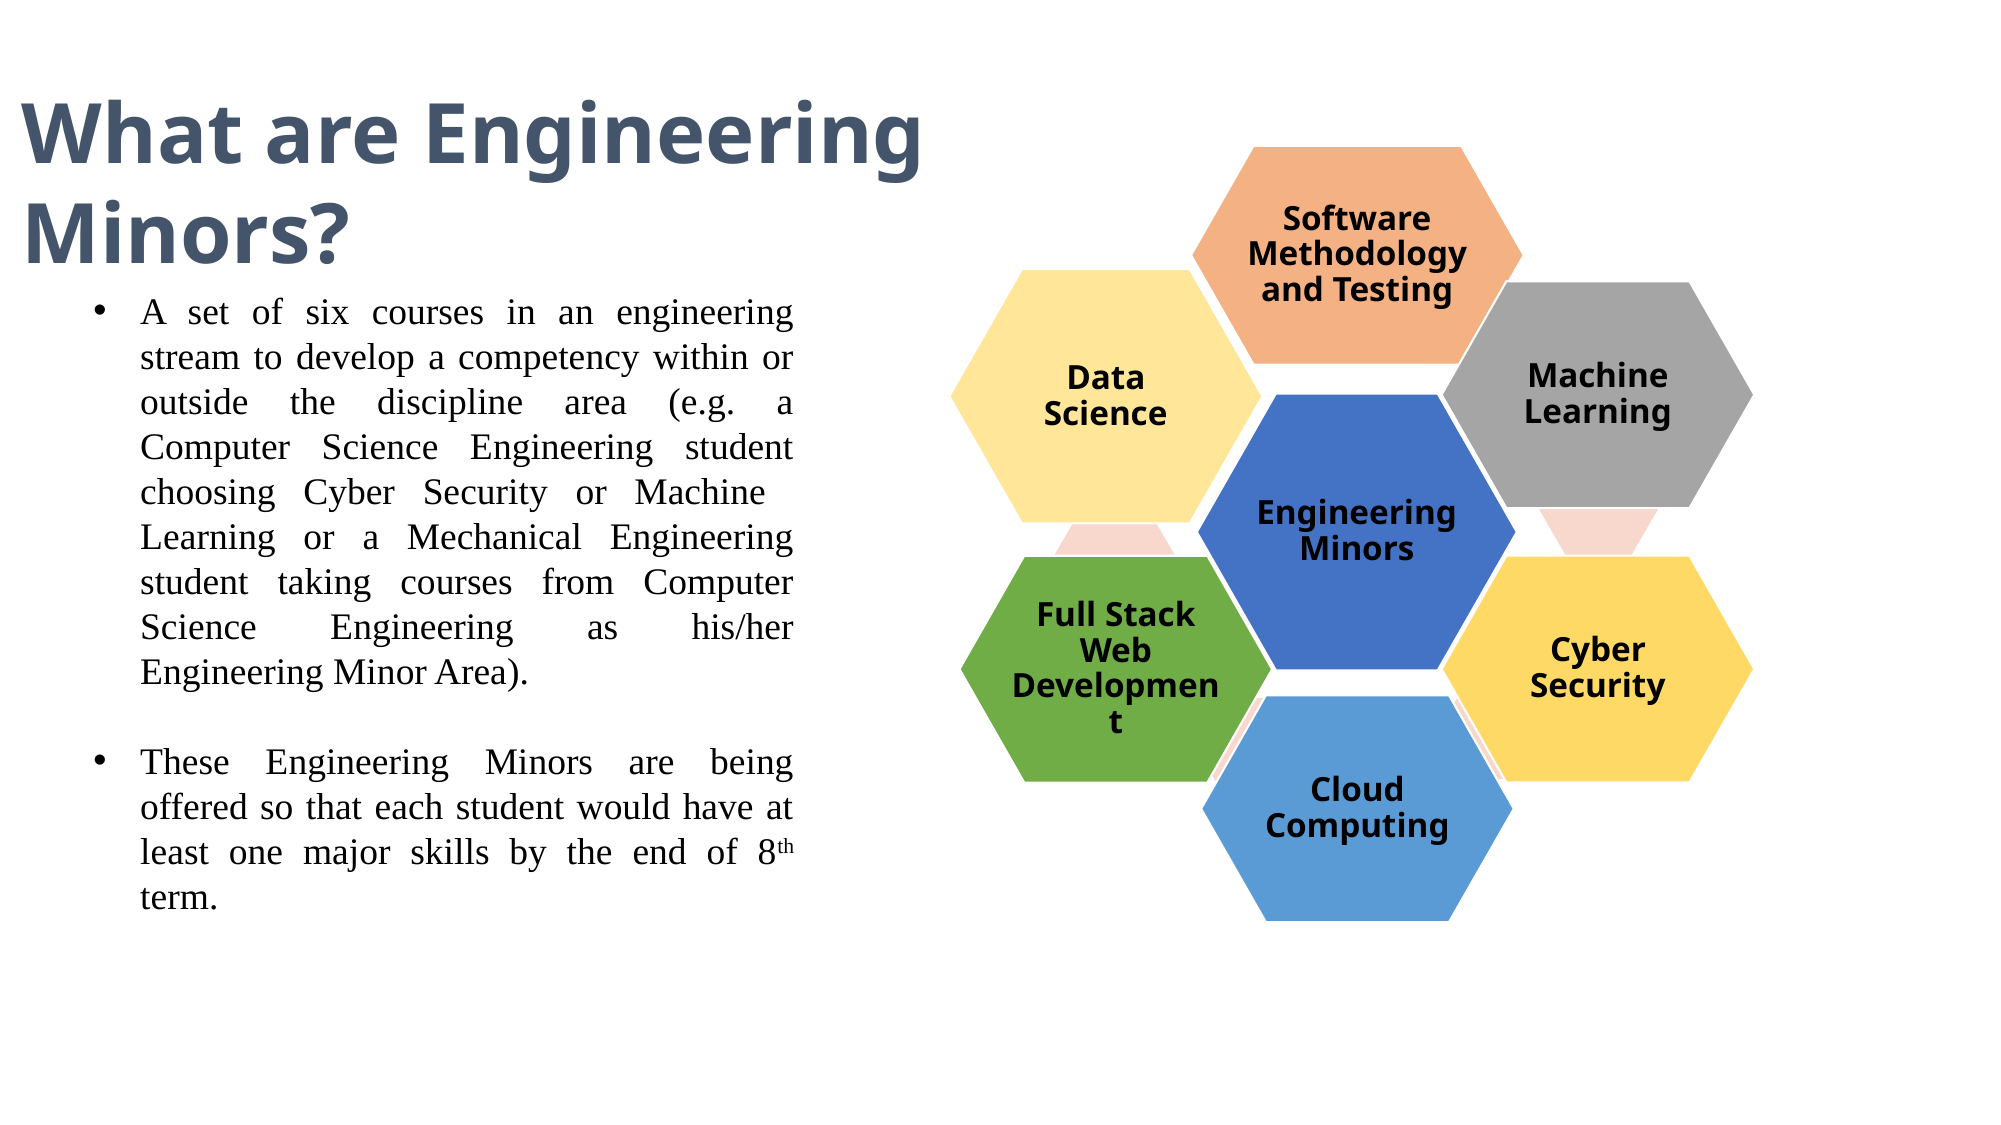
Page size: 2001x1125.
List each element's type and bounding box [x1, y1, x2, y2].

text_box [7, 72, 996, 931]
text_box [791, 143, 1922, 925]
